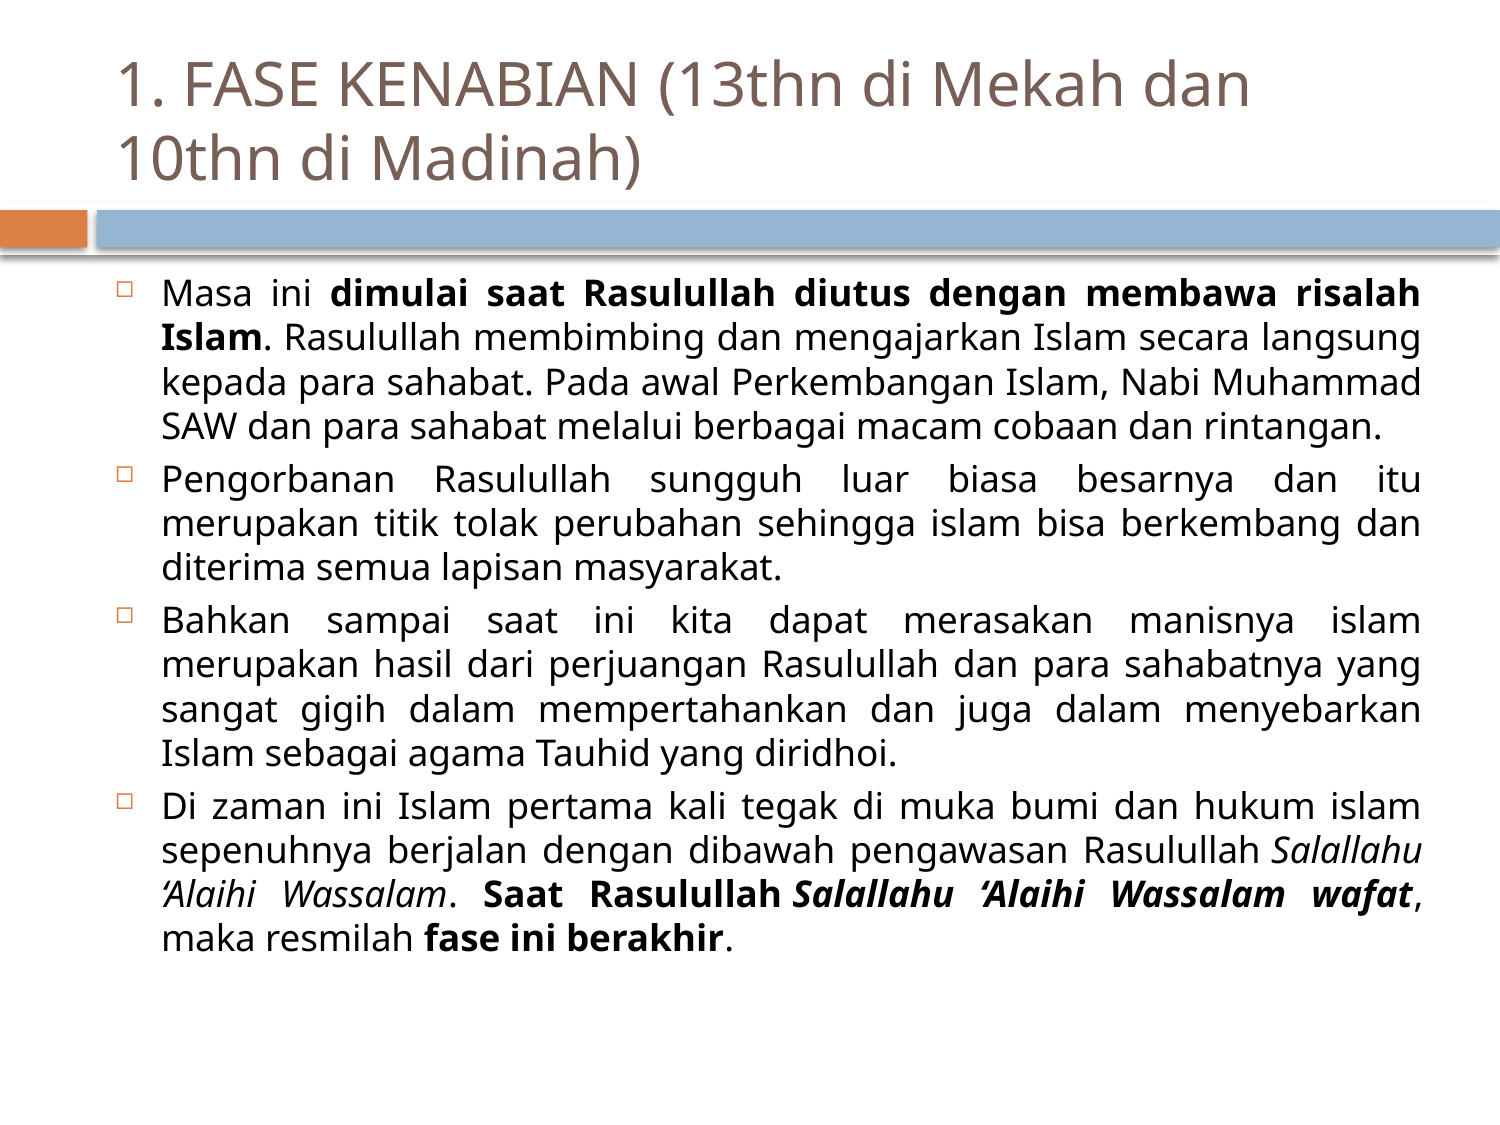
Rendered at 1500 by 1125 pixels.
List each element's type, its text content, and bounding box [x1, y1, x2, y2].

list Masa ini dimulai saat Rasulullah diutus dengan membawa risalah Islam. Rasulullah membimbing dan mengajarkan Islam secara langsung kepada para sahabat. Pada awal Perkembangan Islam, Nabi Muhammad SAW dan para sahabat melalui berbagai macam cobaan dan rintangan. Pengorbanan Rasulullah sungguh luar biasa besarnya dan itu merupakan titik tolak perubahan sehingga islam bisa berkembang dan diterima semua lapisan masyarakat. Bahkan sampai saat ini kita dapat merasakan manisnya islam merupakan hasil dari perjuangan Rasulullah dan para sahabatnya yang sangat gigih dalam mempertahankan dan juga dalam menyebarkan Islam sebagai agama Tauhid yang diridhoi. Di zaman ini Islam pertama kali tegak di muka bumi dan hukum islam sepenuhnya berjalan dengan dibawah pengawasan Rasulullah Salallahu ‘Alaihi Wassalam. Saat Rasulullah Salallahu ‘Alaihi Wassalam wafat, maka resmilah fase ini berakhir. [100, 262, 1438, 1000]
title 1. FASE KENABIAN (13thn di Mekah dan 10thn di Madinah) [100, 37, 1438, 200]
